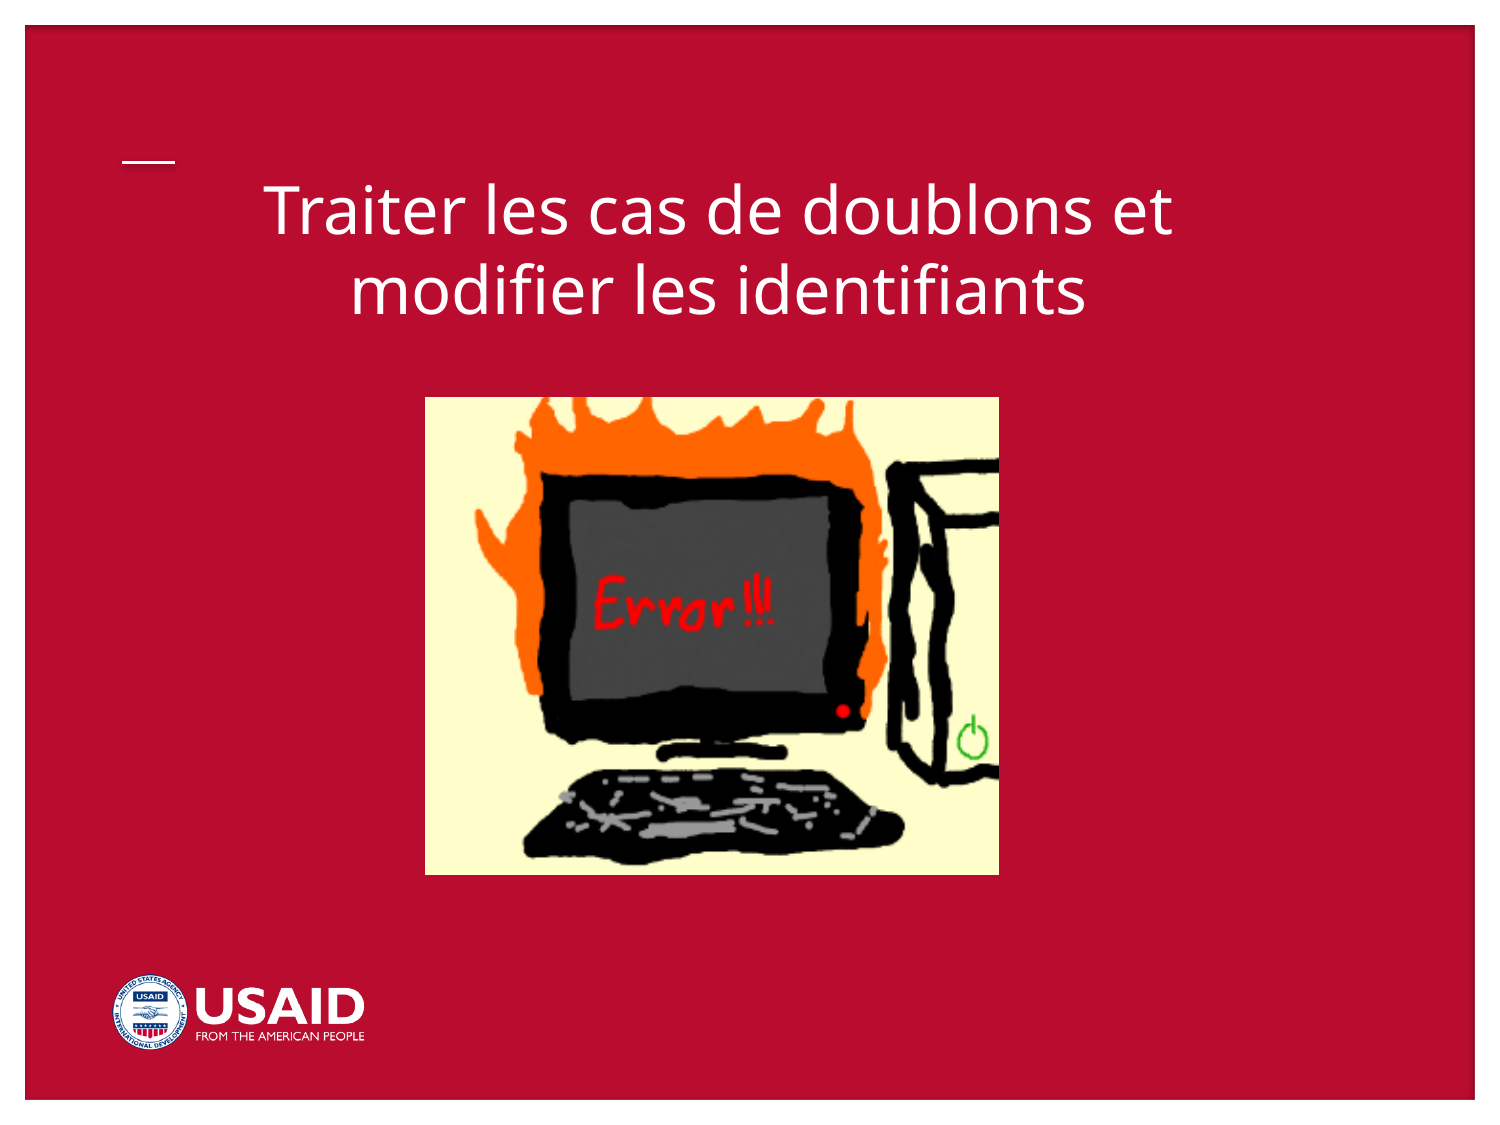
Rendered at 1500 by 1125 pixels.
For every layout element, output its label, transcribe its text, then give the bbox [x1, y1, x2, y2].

title Traiter les cas de doublons et modifier les identifiants [150, 160, 1288, 338]
picture [112, 974, 365, 1050]
picture [424, 396, 999, 876]
